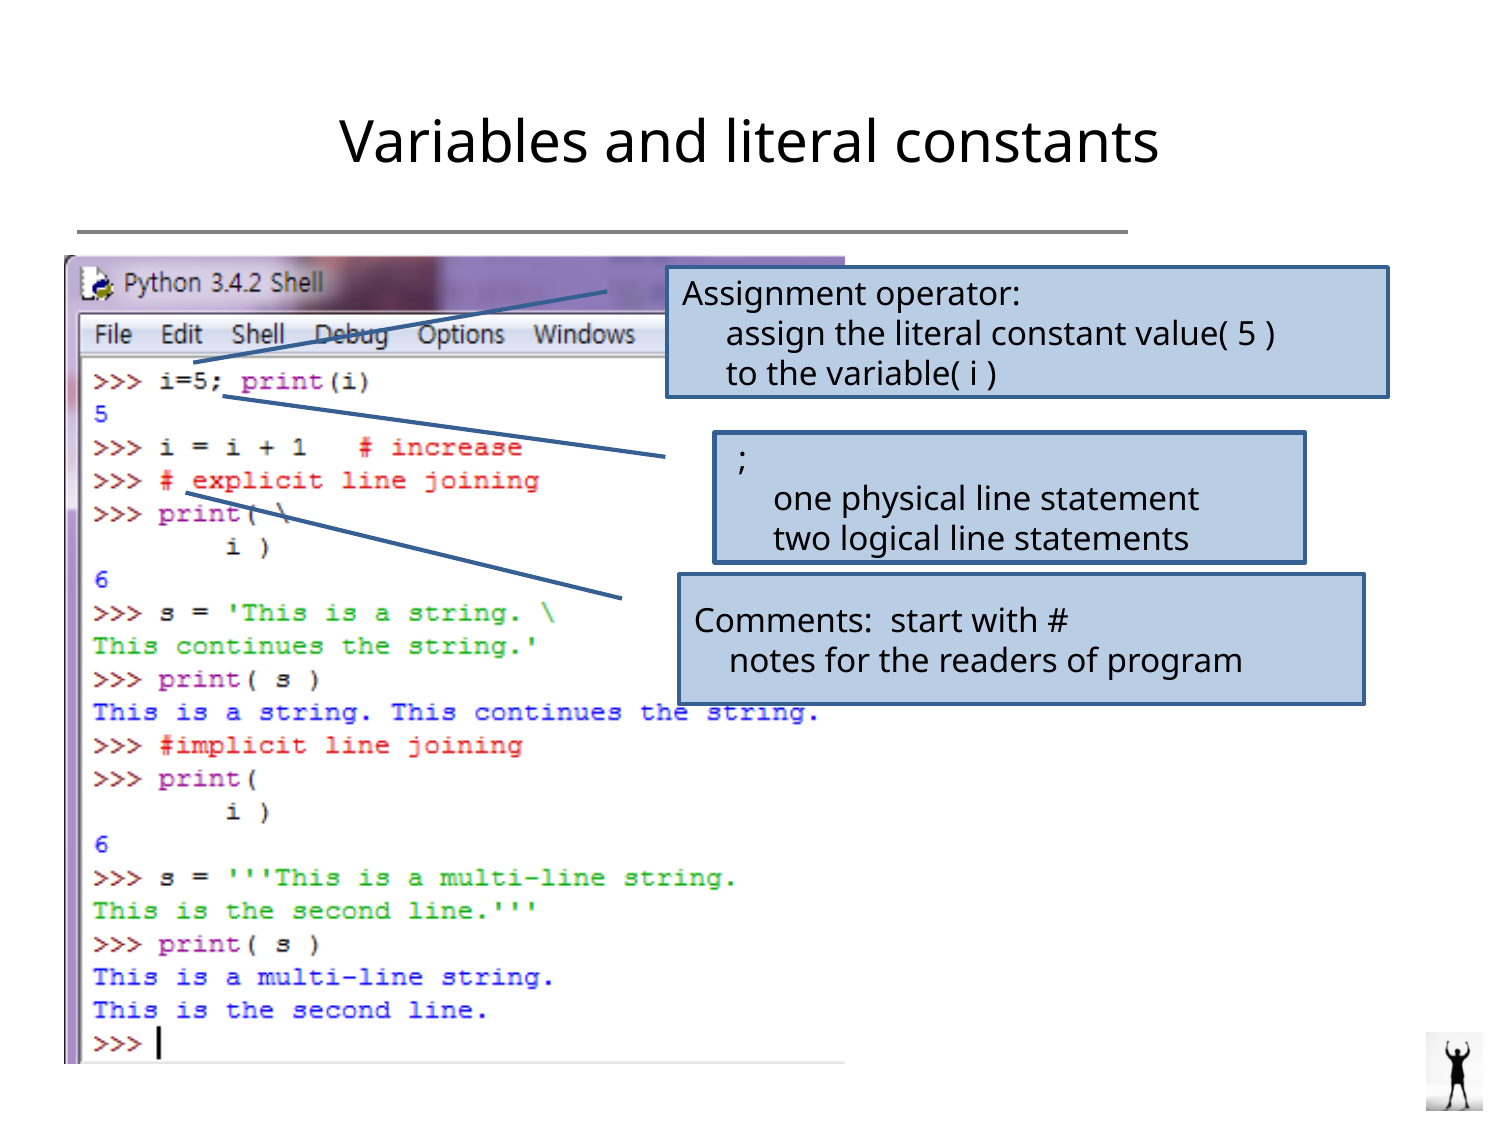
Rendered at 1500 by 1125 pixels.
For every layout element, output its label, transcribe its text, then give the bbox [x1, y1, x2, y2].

text_box Assignment operator: assign the literal constant value( 5 ) to the variable( i ) [849, 265, 1390, 399]
text_box Comments: start with # notes for the readers of program [849, 572, 1366, 706]
text_box ; one physical line statement two logical line statements [849, 430, 1307, 565]
title Variables and literal constants [75, 45, 1425, 233]
picture [64, 255, 845, 1065]
picture [1426, 1032, 1483, 1111]
